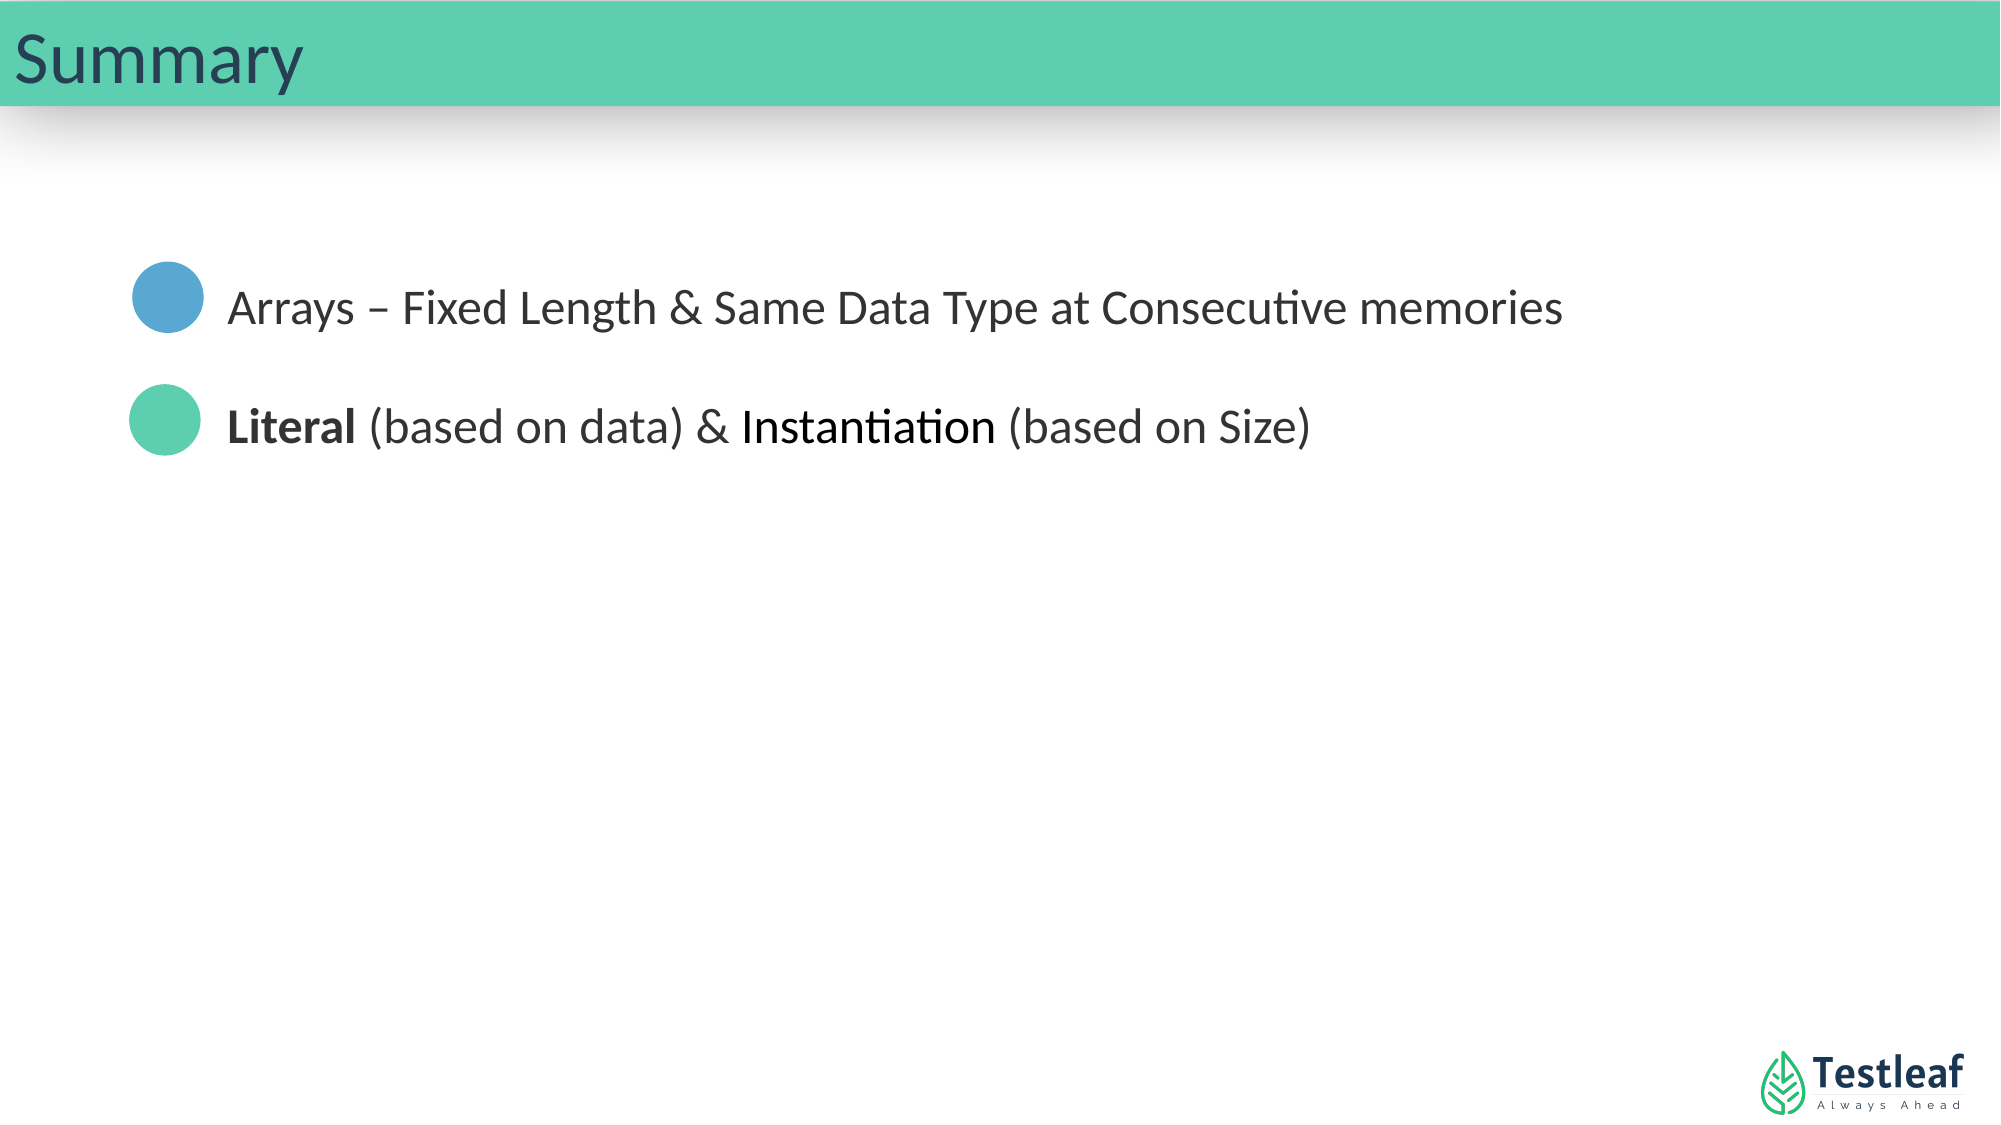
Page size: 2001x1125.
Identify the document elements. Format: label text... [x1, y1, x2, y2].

text_box [131, 260, 205, 335]
text_box [128, 383, 202, 457]
text_box Literal (based on data) & Instantiation (based on Size) [212, 385, 1328, 461]
picture [1761, 1051, 1964, 1115]
text_box Arrays – Fixed Length & Same Data Type at Consecutive memories [212, 266, 1580, 342]
text_box Summary [0, 1, 2000, 107]
